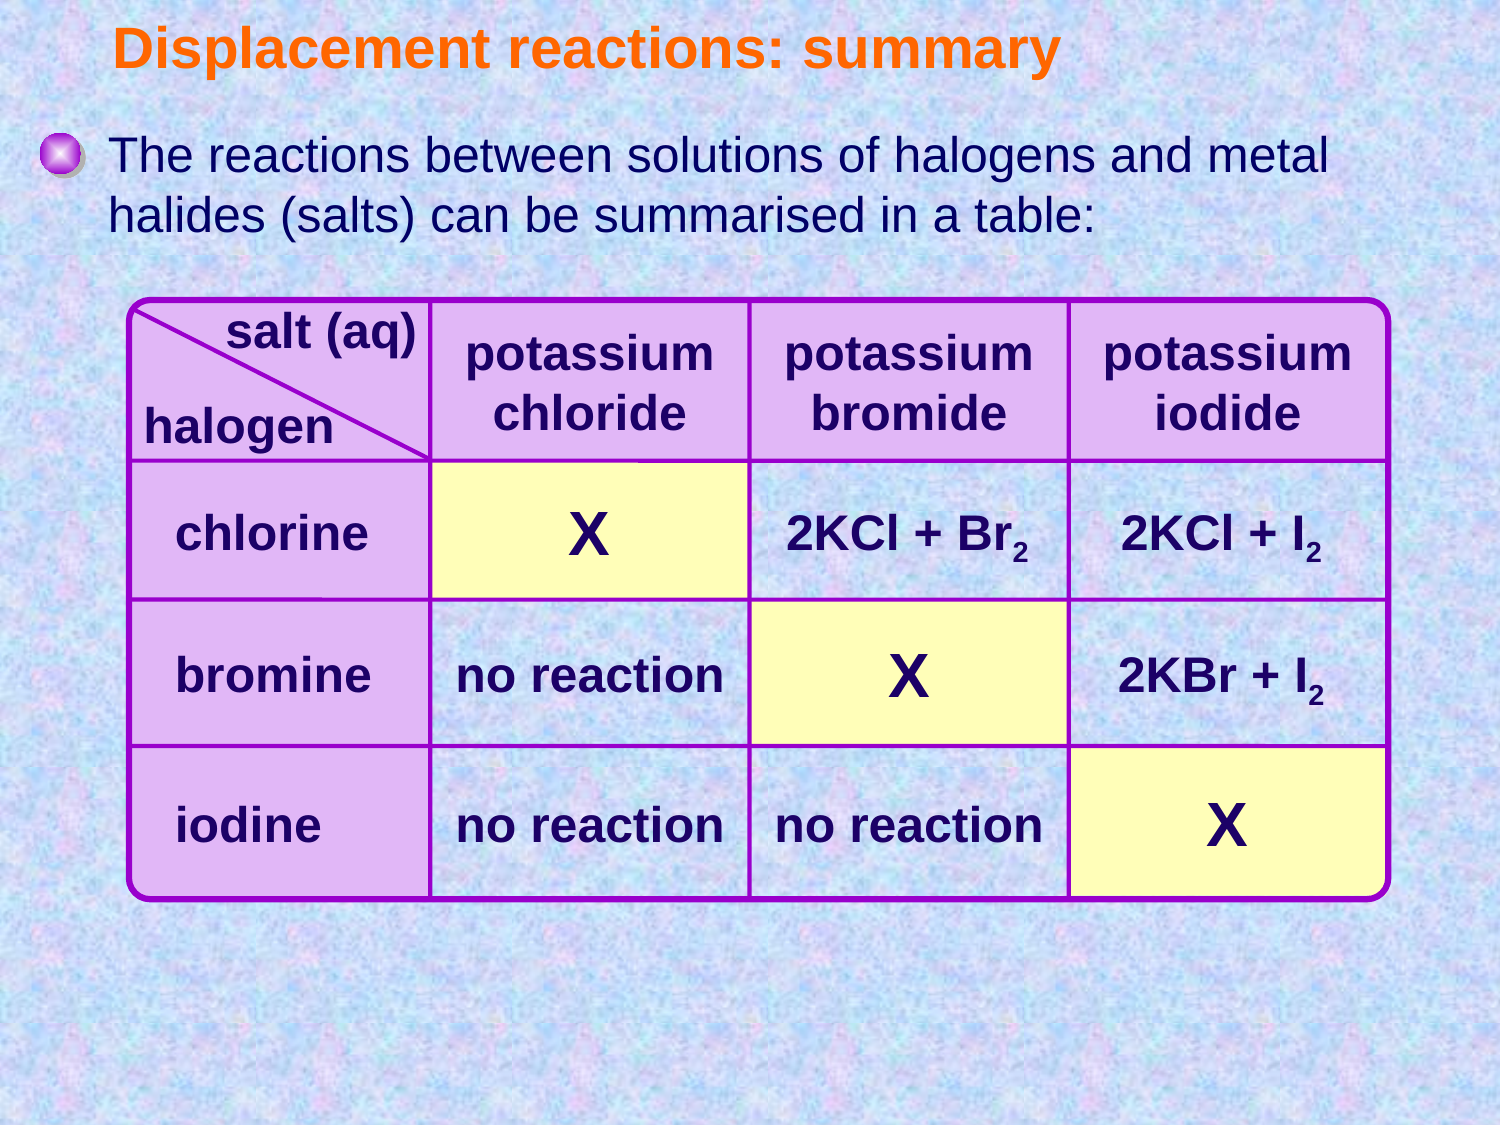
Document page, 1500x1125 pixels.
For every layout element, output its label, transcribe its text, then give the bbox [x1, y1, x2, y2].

text_box The reactions between solutions of halogens and metal halides (salts) can be summarised in a table: [93, 115, 1500, 250]
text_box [128, 386, 401, 861]
title Displacement reactions: summary [0, 2, 1282, 88]
text_box [39, 132, 81, 175]
picture [0, 0, 1500, 1125]
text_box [210, 290, 1377, 449]
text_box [127, 299, 1391, 902]
